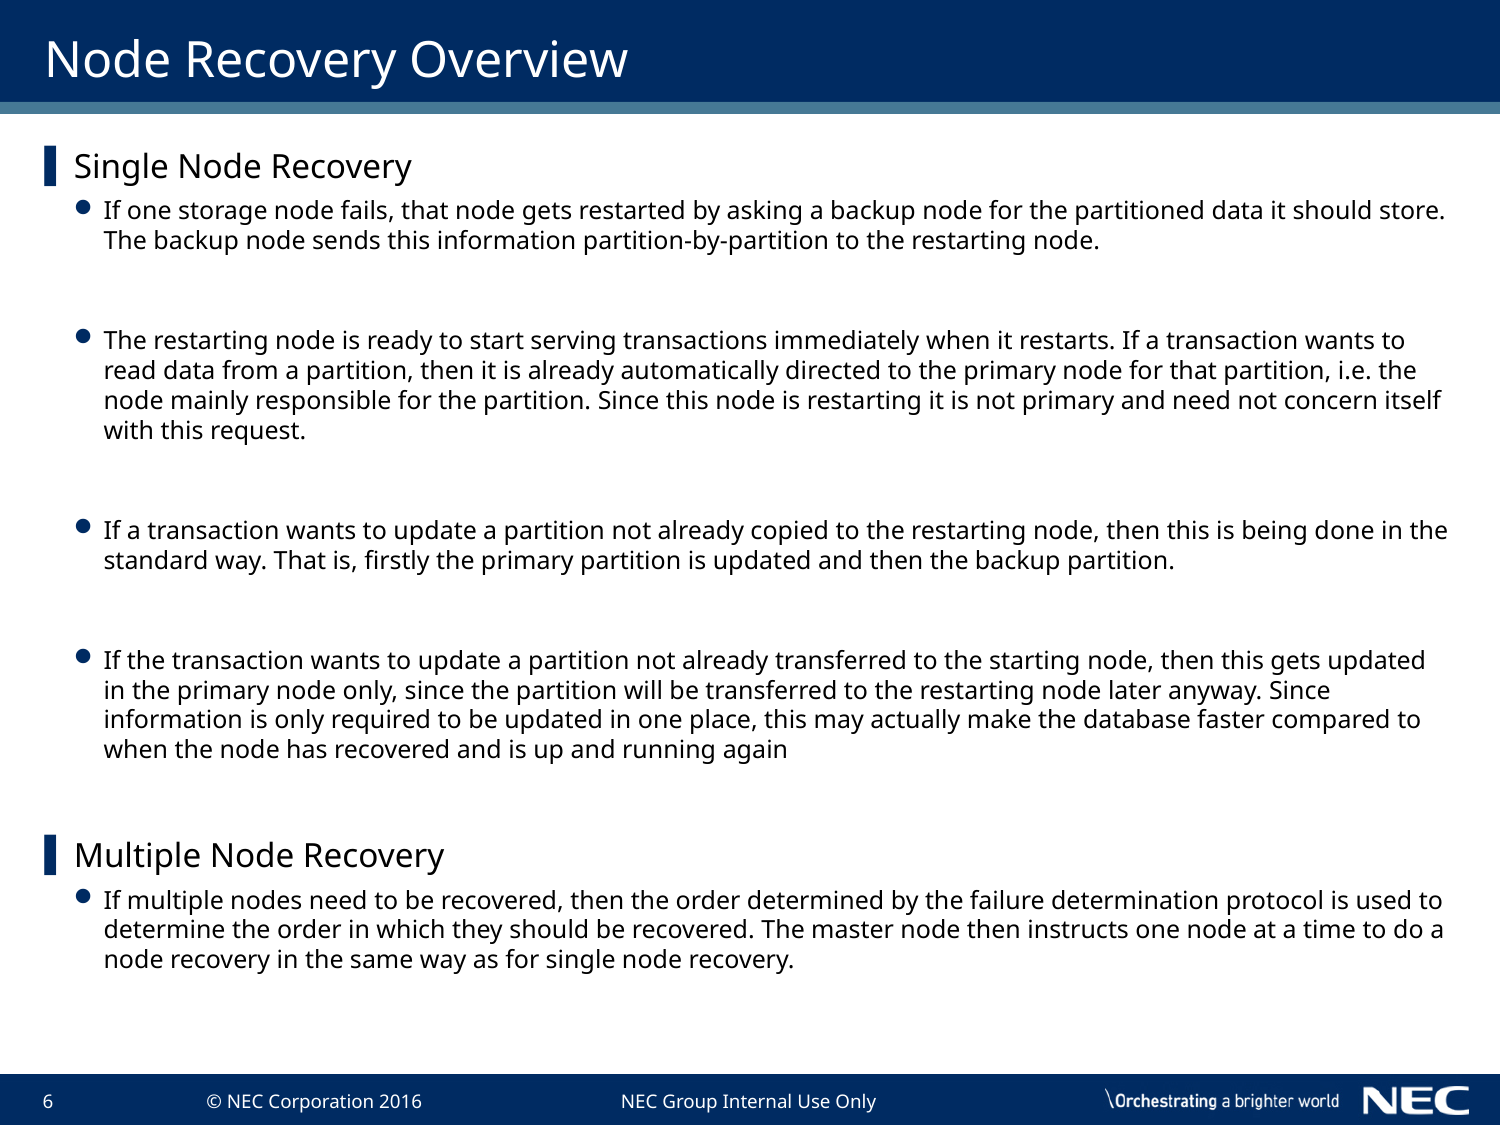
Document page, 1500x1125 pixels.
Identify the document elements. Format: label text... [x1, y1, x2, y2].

title Node Recovery Overview [29, 18, 1471, 96]
list Single Node Recovery If one storage node fails, that node gets restarted by asking a backup node for the partitioned data it should store. The backup node sends this information partition-by-partition to the restarting node. The restarting node is ready to start serving transactions immediately when it restarts. If a transaction wants to read data from a partition, then it is already automatically directed to the primary node for that partition, i.e. the node mainly responsible for the partition. Since this node is restarting it is not primary and need not concern itself with this request. If a transaction wants to update a partition not already copied to the restarting node, then this is being done in the standard way. That is, firstly the primary partition is updated and then the backup partition. If the transaction wants to update a partition not already transferred to the starting node, then this gets updated in the primary node only, since the partition will be transferred to the restarting node later anyway. Since information is only required to be updated in one place, this may actually make the database faster compared to when the node has recovered and is up and running again Multiple Node Recovery If multiple nodes need to be recovered, then the order determined by the failure determination protocol is used to determine the order in which they should be recovered. The master node then instructs one node at a time to do a node recovery in the same way as for single node recovery. [29, 137, 1471, 1059]
picture [0, 0, 1500, 114]
picture [0, 1074, 1500, 1125]
